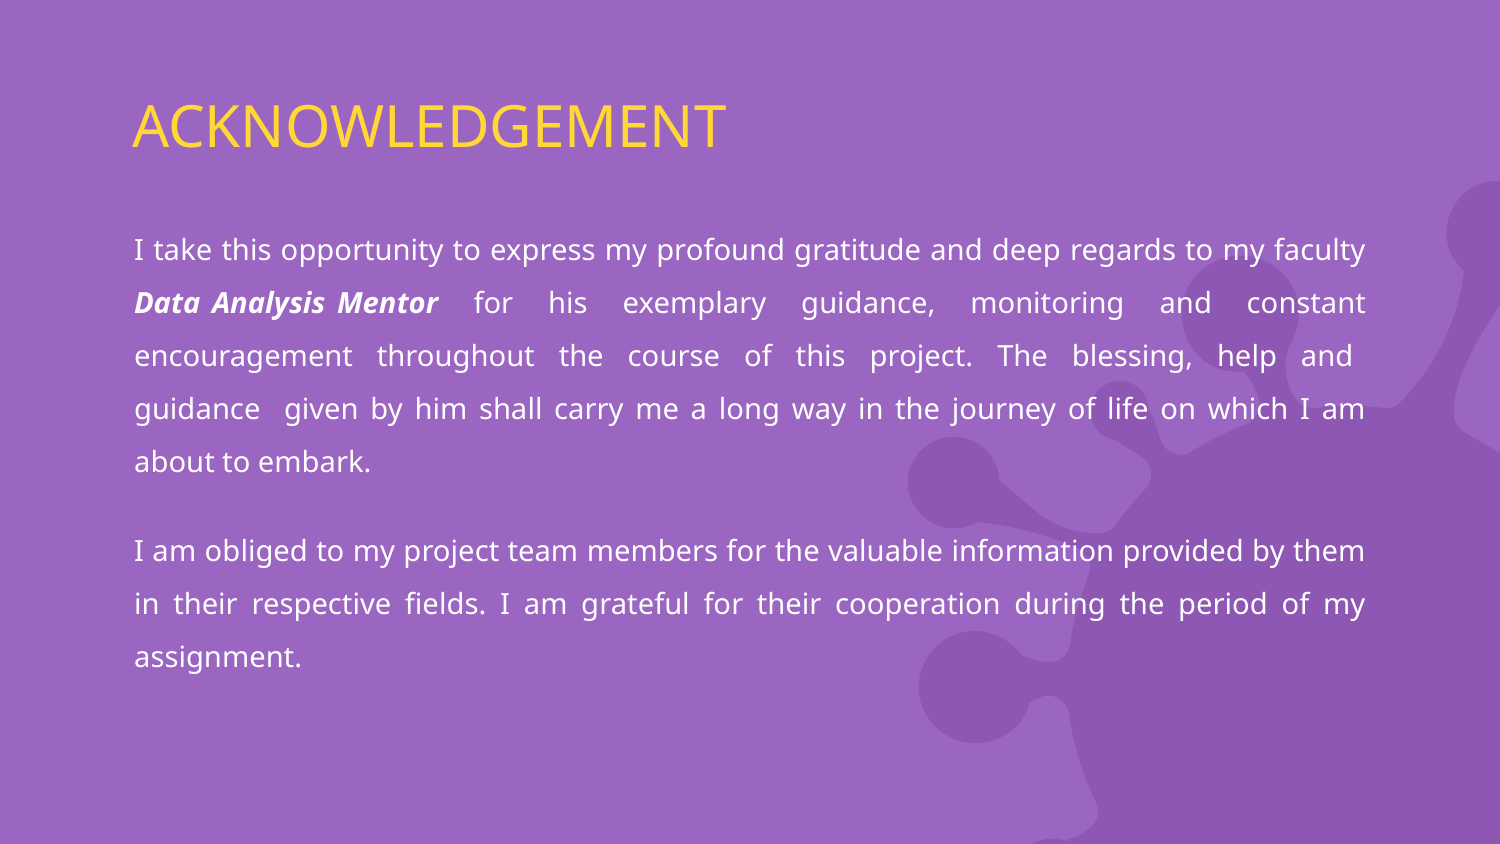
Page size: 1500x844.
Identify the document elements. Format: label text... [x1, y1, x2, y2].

subtitle I take this opportunity to express my profound gratitude and deep regards to my faculty Data Analysis Mentor for his exemplary guidance, monitoring and constant encouragement throughout the course of this project. The blessing, help and guidance given by him shall carry me a long way in the journey of life on which I am about to embark. I am obliged to my project team members for the valuable information provided by them in their respective fields. I am grateful for their cooperation during the period of my assignment. [117, 197, 1383, 680]
title ACKNOWLEDGEMENT [117, 74, 1383, 152]
